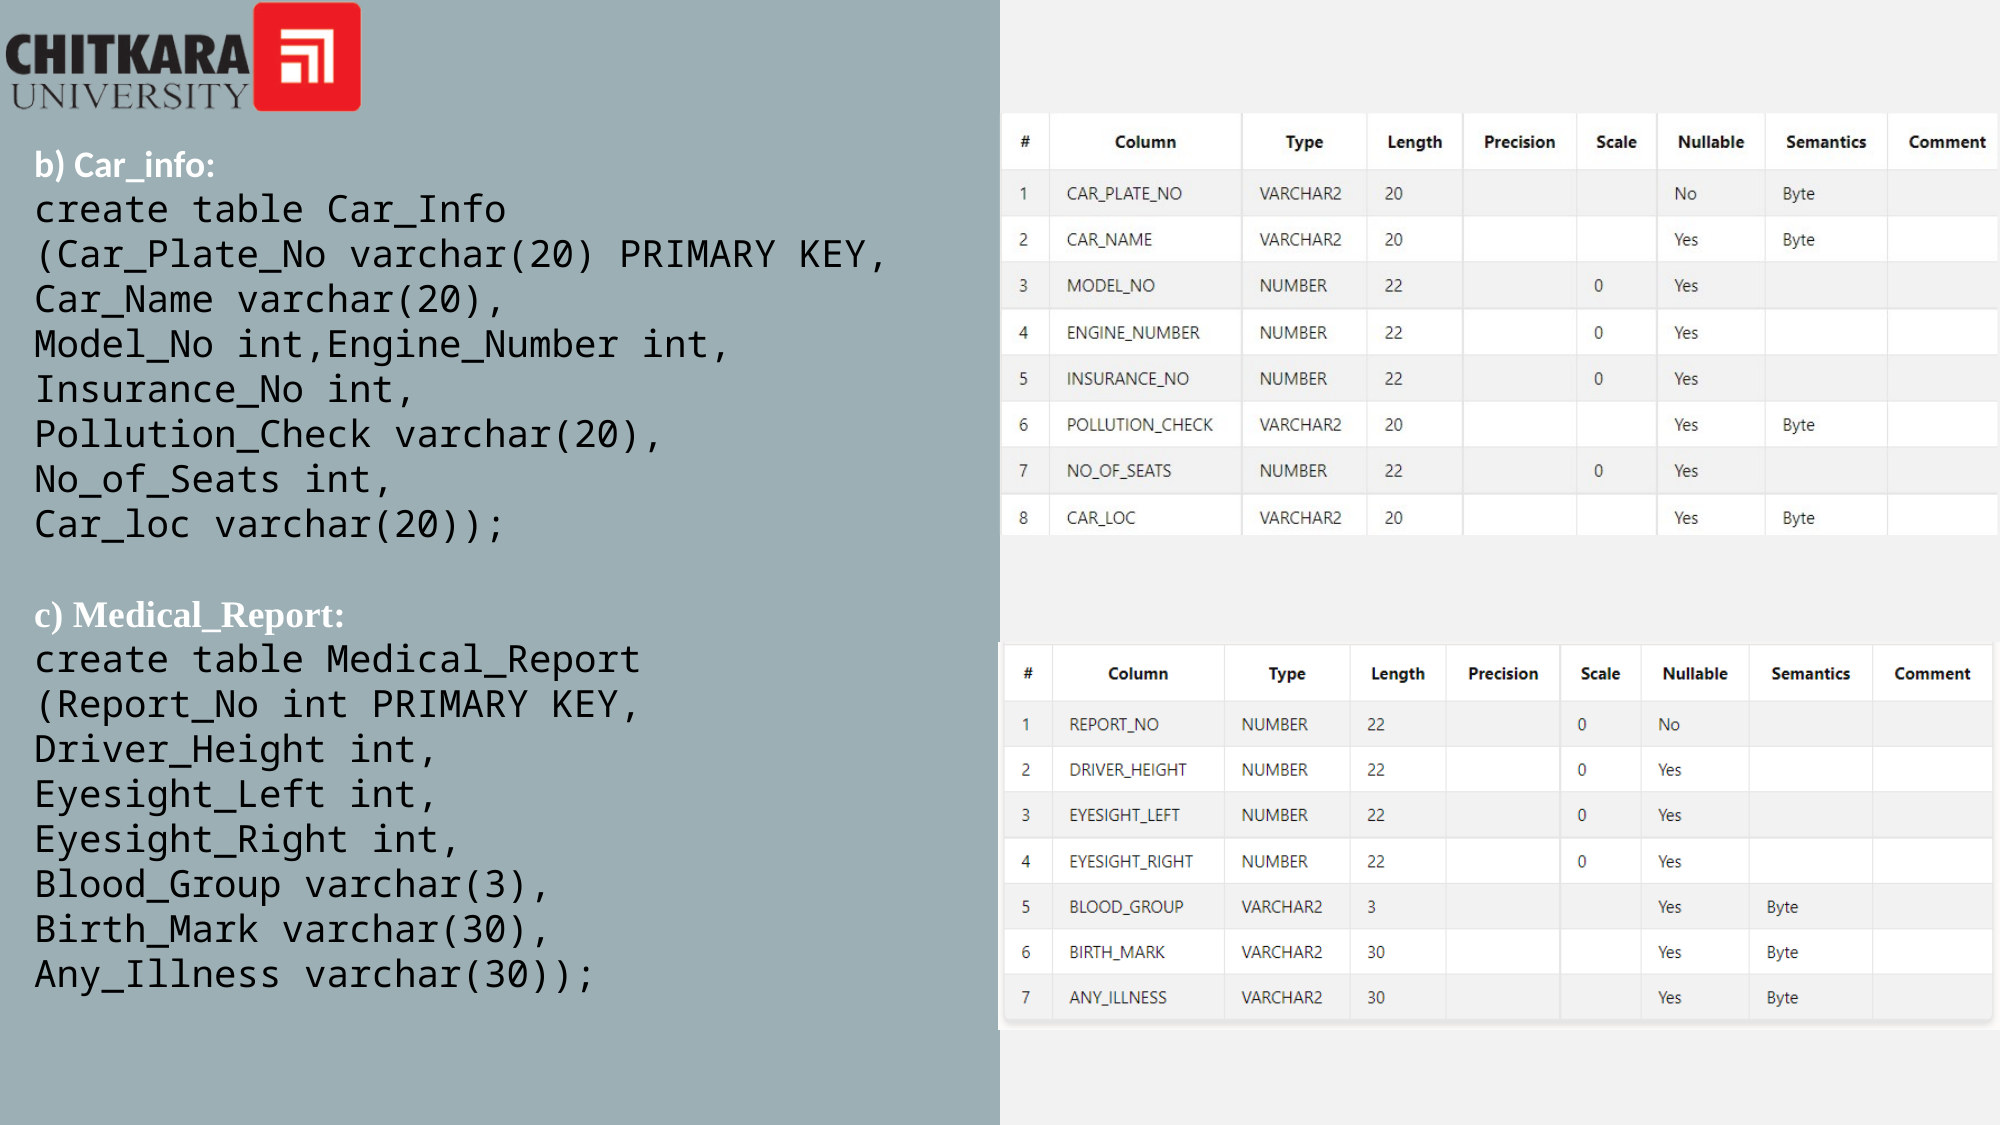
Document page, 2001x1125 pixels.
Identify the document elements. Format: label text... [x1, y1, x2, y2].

picture [999, 113, 1998, 535]
picture [998, 642, 2000, 1030]
list b) Car_info: create table Car_Info (Car_Plate_No varchar(20) PRIMARY KEY, Car_Name varchar(20), Model_No int,Engine_Number int, Insurance_No int, Pollution_Check varchar(20), No_of_Seats int, Car_loc varchar(20)); c) Medical_Report: create table Medical_Report (Report_No int PRIMARY KEY, Driver_Height int, Eyesight_Left int, Eyesight_Right int, Blood_Group varchar(3), Birth_Mark varchar(30), Any_Illness varchar(30)); [17, 132, 929, 1103]
picture [0, 0, 442, 114]
